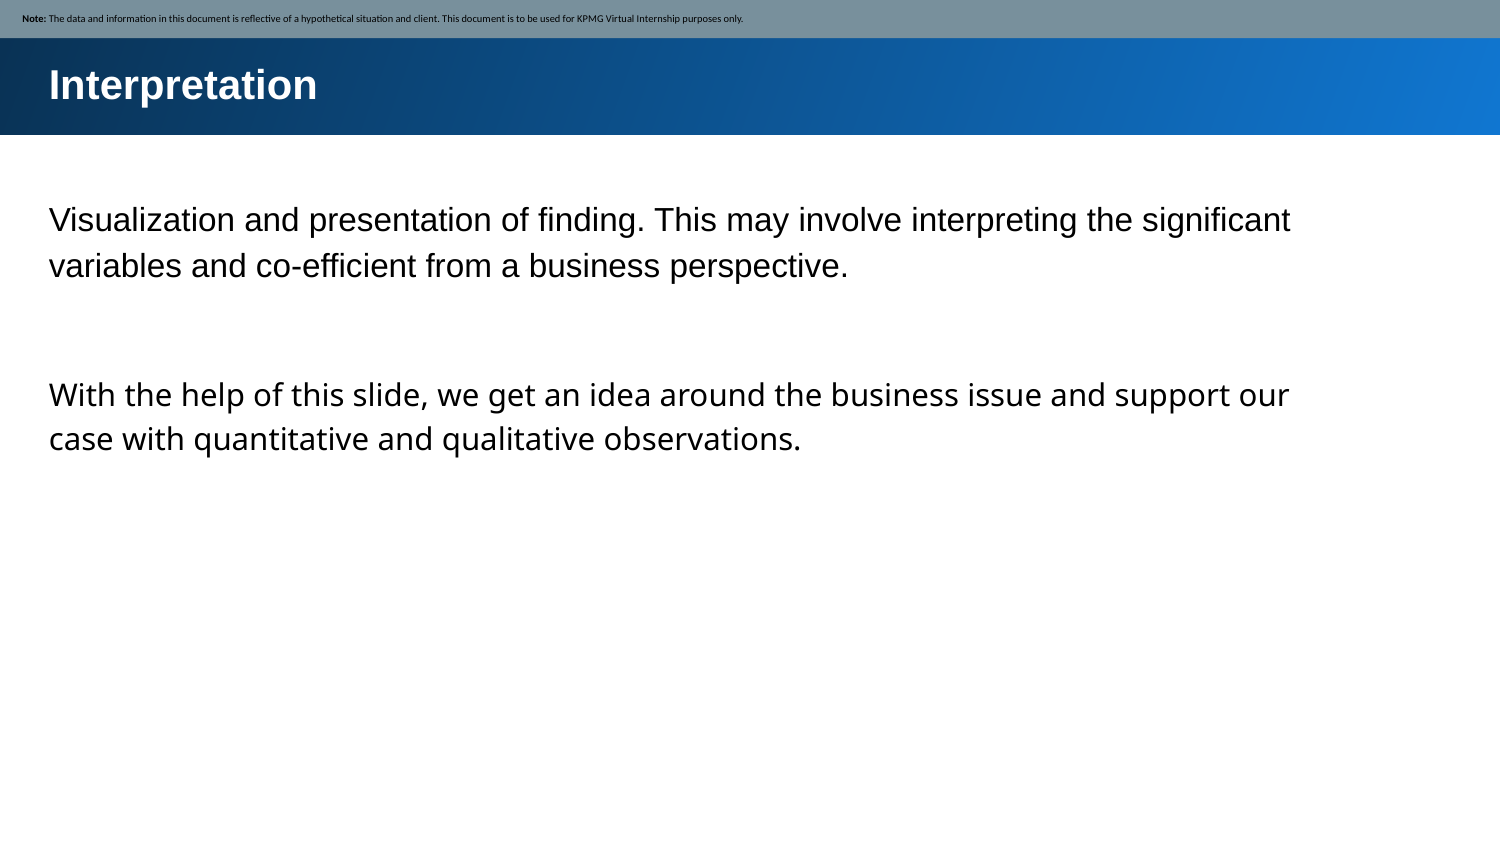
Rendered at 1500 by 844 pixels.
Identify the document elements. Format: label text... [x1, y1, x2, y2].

text_box [0, 39, 1500, 135]
text_box Note: The data and information in this document is reflective of a hypothetical situation and client. This document is to be used for KPMG Virtual Internship purposes only. [0, 0, 1500, 39]
text_box Interpretation [33, 43, 1439, 124]
text_box With the help of this slide, we get an idea around the business issue and support our case with quantitative and qualitative observations. [33, 355, 1359, 472]
text_box Visualization and presentation of finding. This may involve interpreting the significant variables and co-efficient from a business perspective. [33, 177, 1439, 300]
